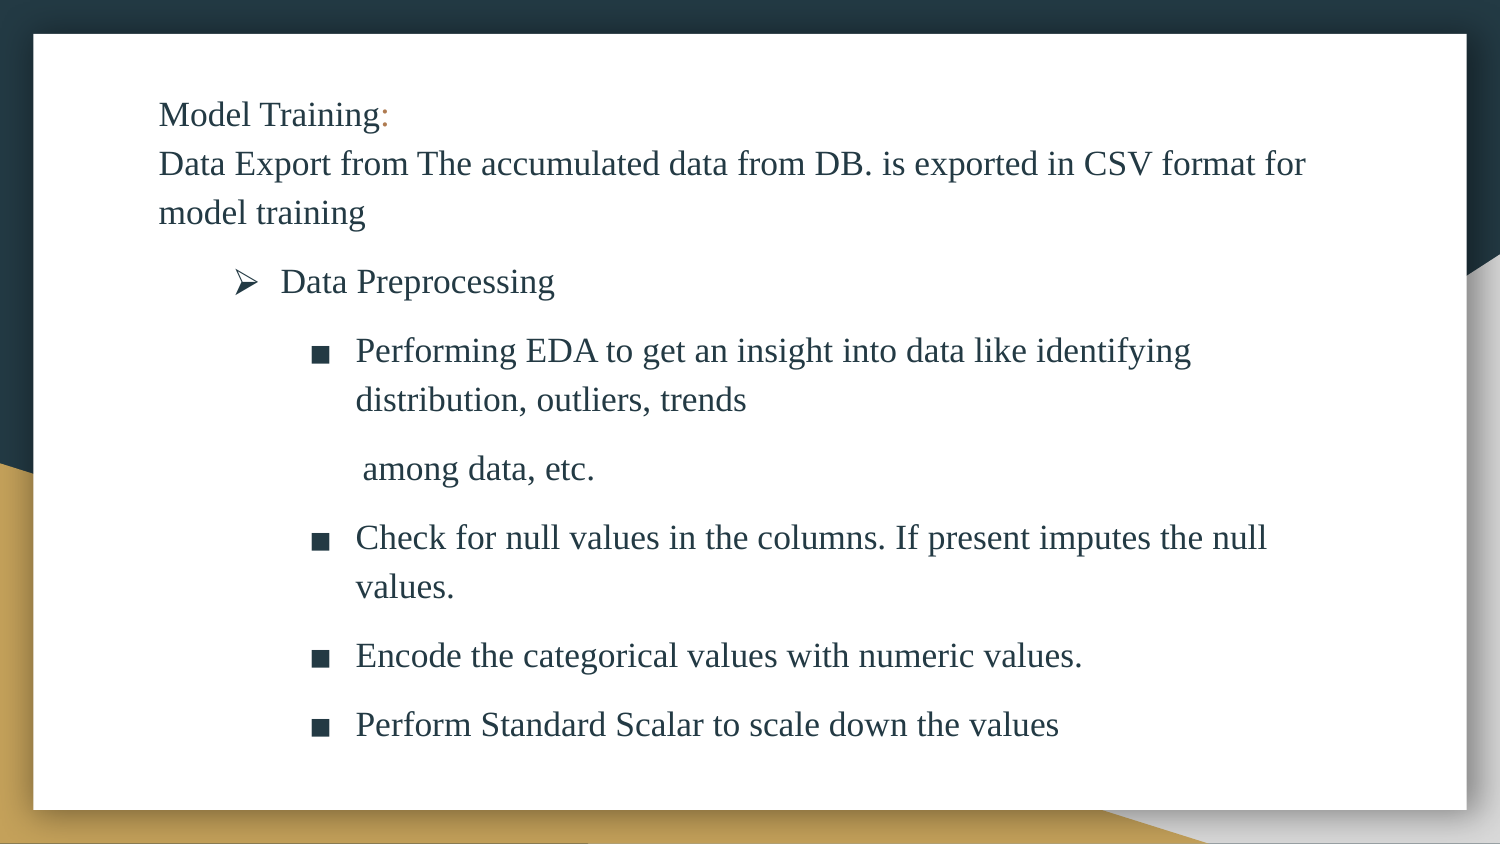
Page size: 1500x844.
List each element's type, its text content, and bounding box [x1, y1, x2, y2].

list Model Training: Data Export from The accumulated data from DB. is exported in CSV format for model training Data Preprocessing Performing EDA to get an insight into data like identifying distribution, outliers, trends among data, etc. Check for null values in the columns. If present imputes the null values. Encode the categorical values with numeric values. Perform Standard Scalar to scale down the values [143, 69, 1380, 773]
